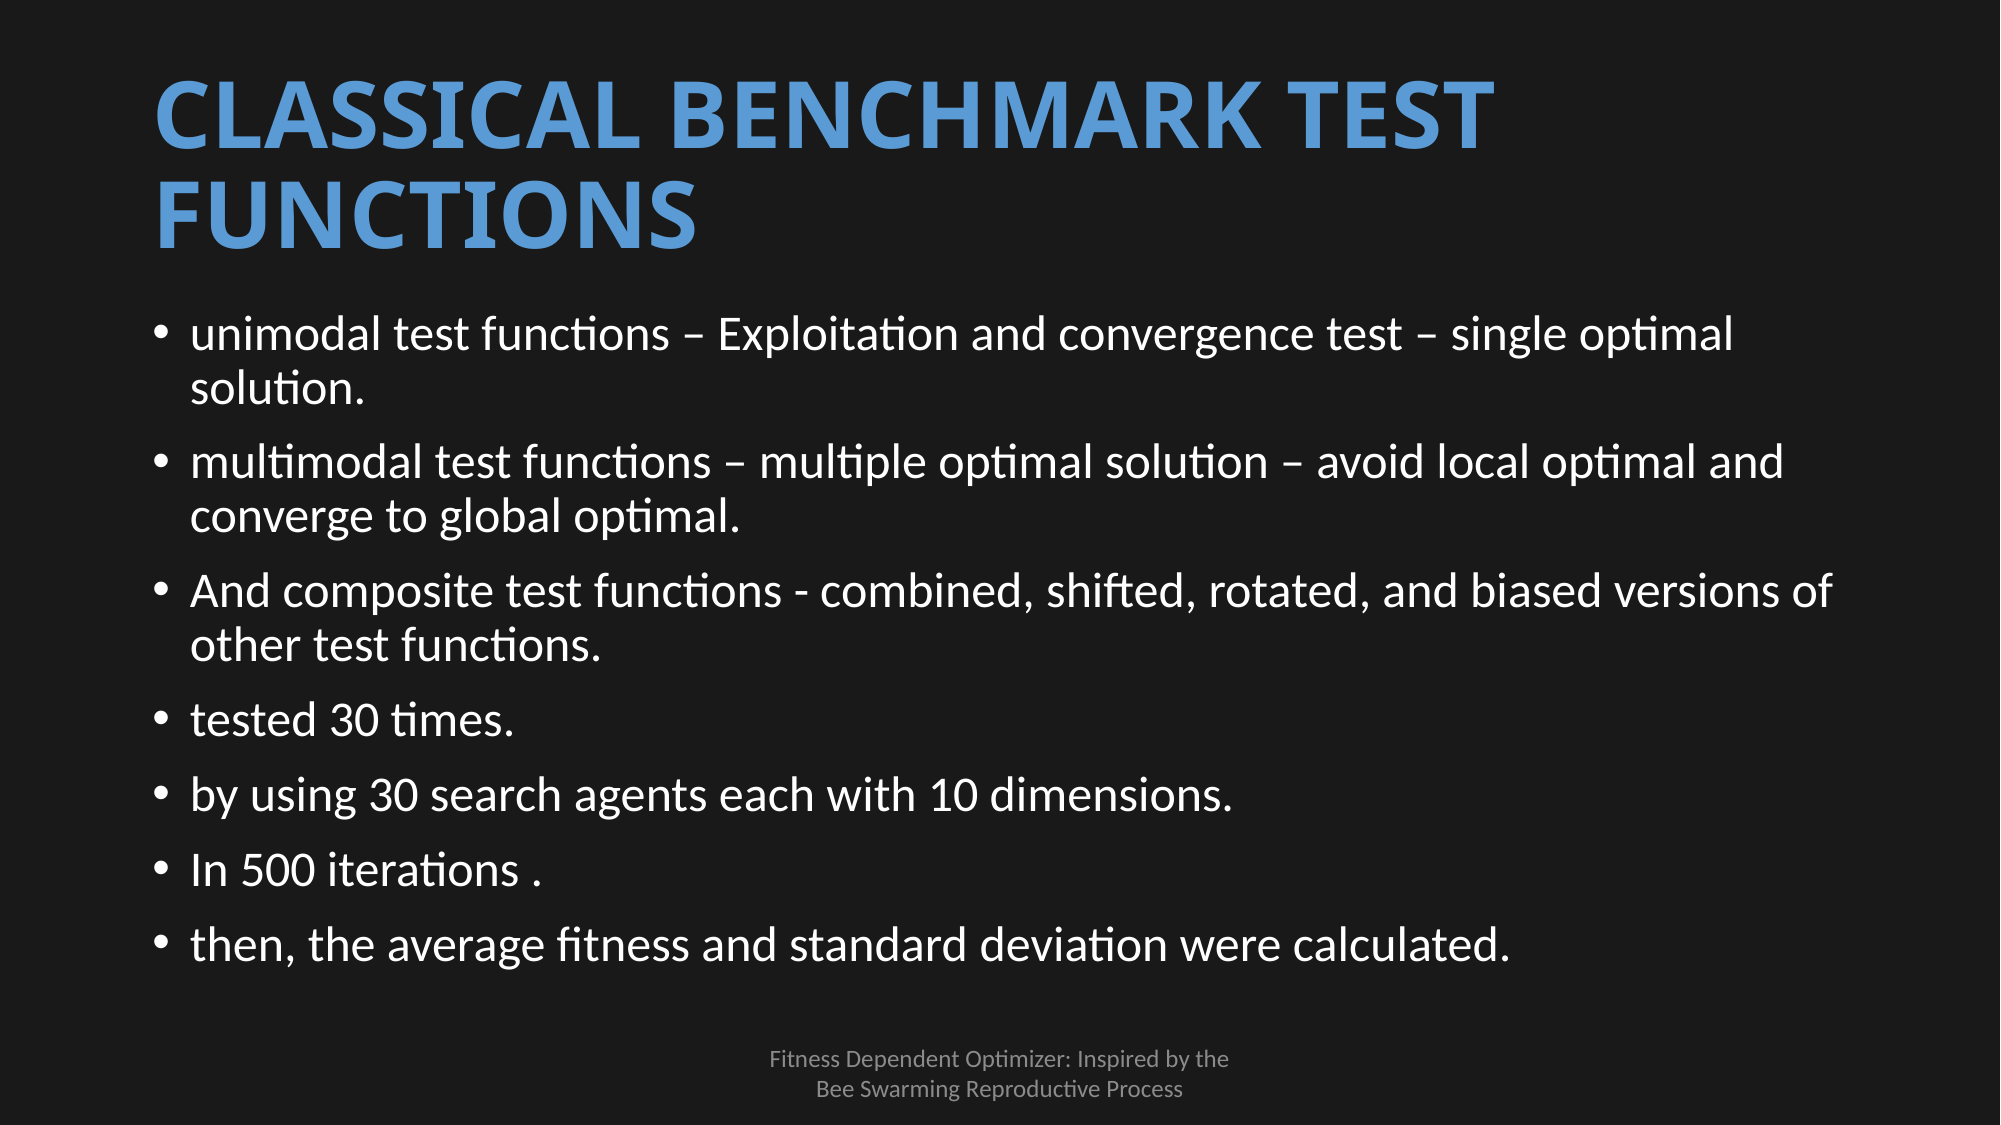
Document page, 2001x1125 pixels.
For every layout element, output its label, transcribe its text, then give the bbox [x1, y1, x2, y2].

footer Fitness Dependent Optimizer: Inspired by the Bee Swarming Reproductive Process [662, 1042, 1338, 1103]
list unimodal test functions – Exploitation and convergence test – single optimal solution. multimodal test functions – multiple optimal solution – avoid local optimal and converge to global optimal. And composite test functions - combined, shifted, rotated, and biased versions of other test functions. tested 30 times. by using 30 search agents each with 10 dimensions. In 500 iterations . then, the average fitness and standard deviation were calculated. [137, 299, 1863, 1014]
title CLASSICAL BENCHMARK TEST FUNCTIONS [137, 59, 1863, 278]
